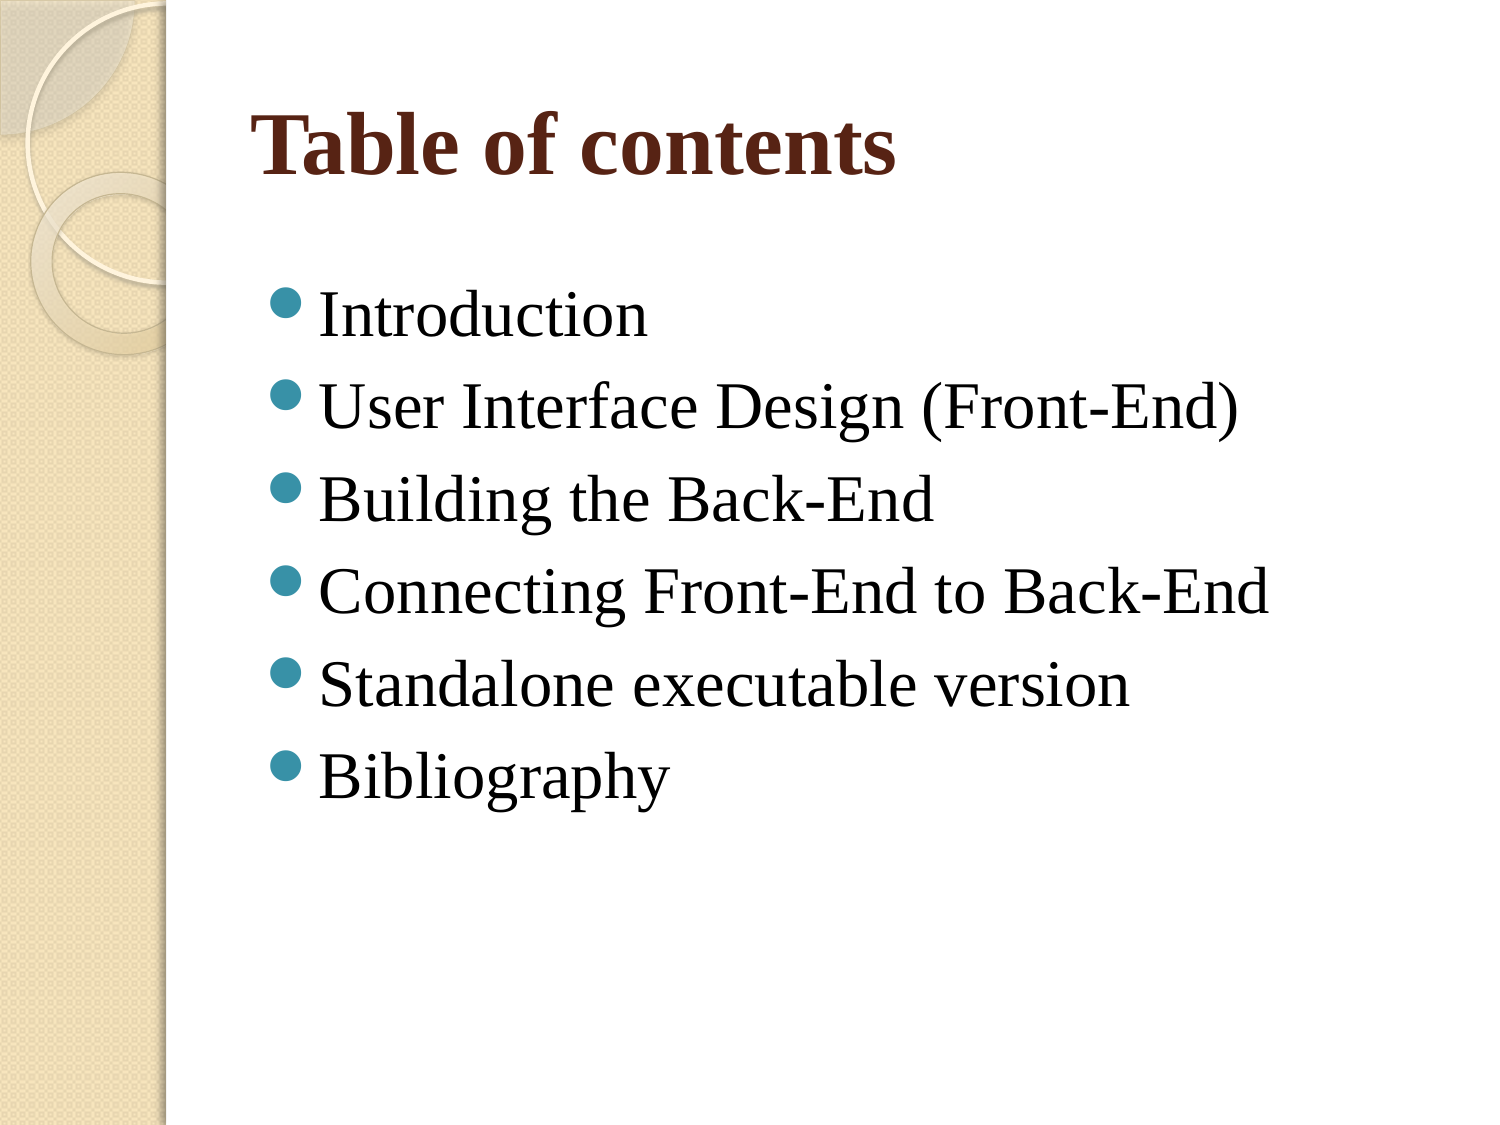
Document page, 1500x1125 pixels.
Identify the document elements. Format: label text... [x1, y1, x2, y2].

list Introduction User Interface Design (Front-End) Building the Back-End Connecting Front-End to Back-End Standalone executable version Bibliography [237, 262, 1468, 1000]
title Table of contents [235, 45, 1466, 233]
